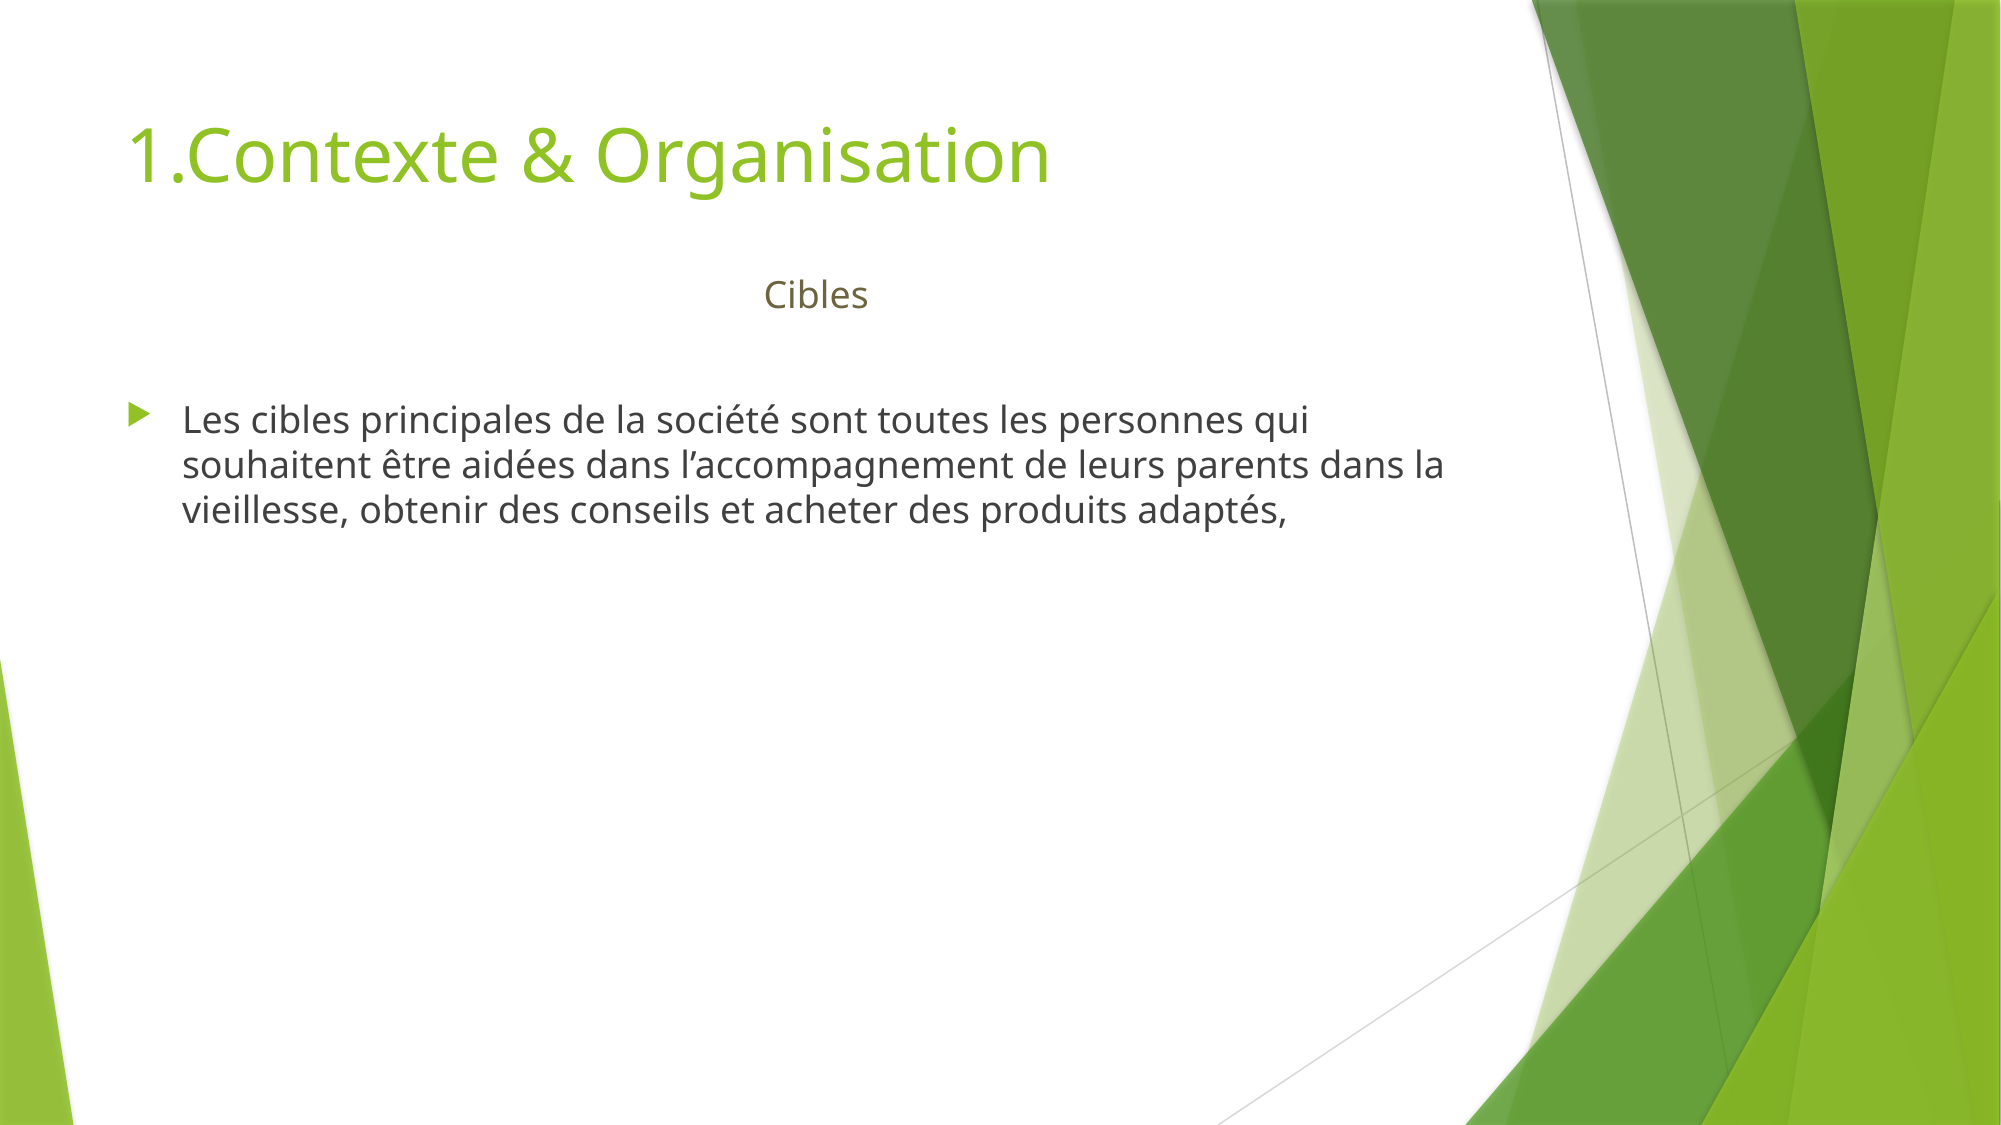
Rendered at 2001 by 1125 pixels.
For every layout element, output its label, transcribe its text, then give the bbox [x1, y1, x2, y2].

text_box 1.Contexte & Organisation [111, 99, 1522, 234]
text_box Cibles [418, 263, 1214, 324]
text_box Les cibles principales de la société sont toutes les personnes qui souhaitent être aidées dans l’accompagnement de leurs parents dans la vieillesse, obtenir des conseils et acheter des produits adaptés, [111, 388, 1522, 1025]
